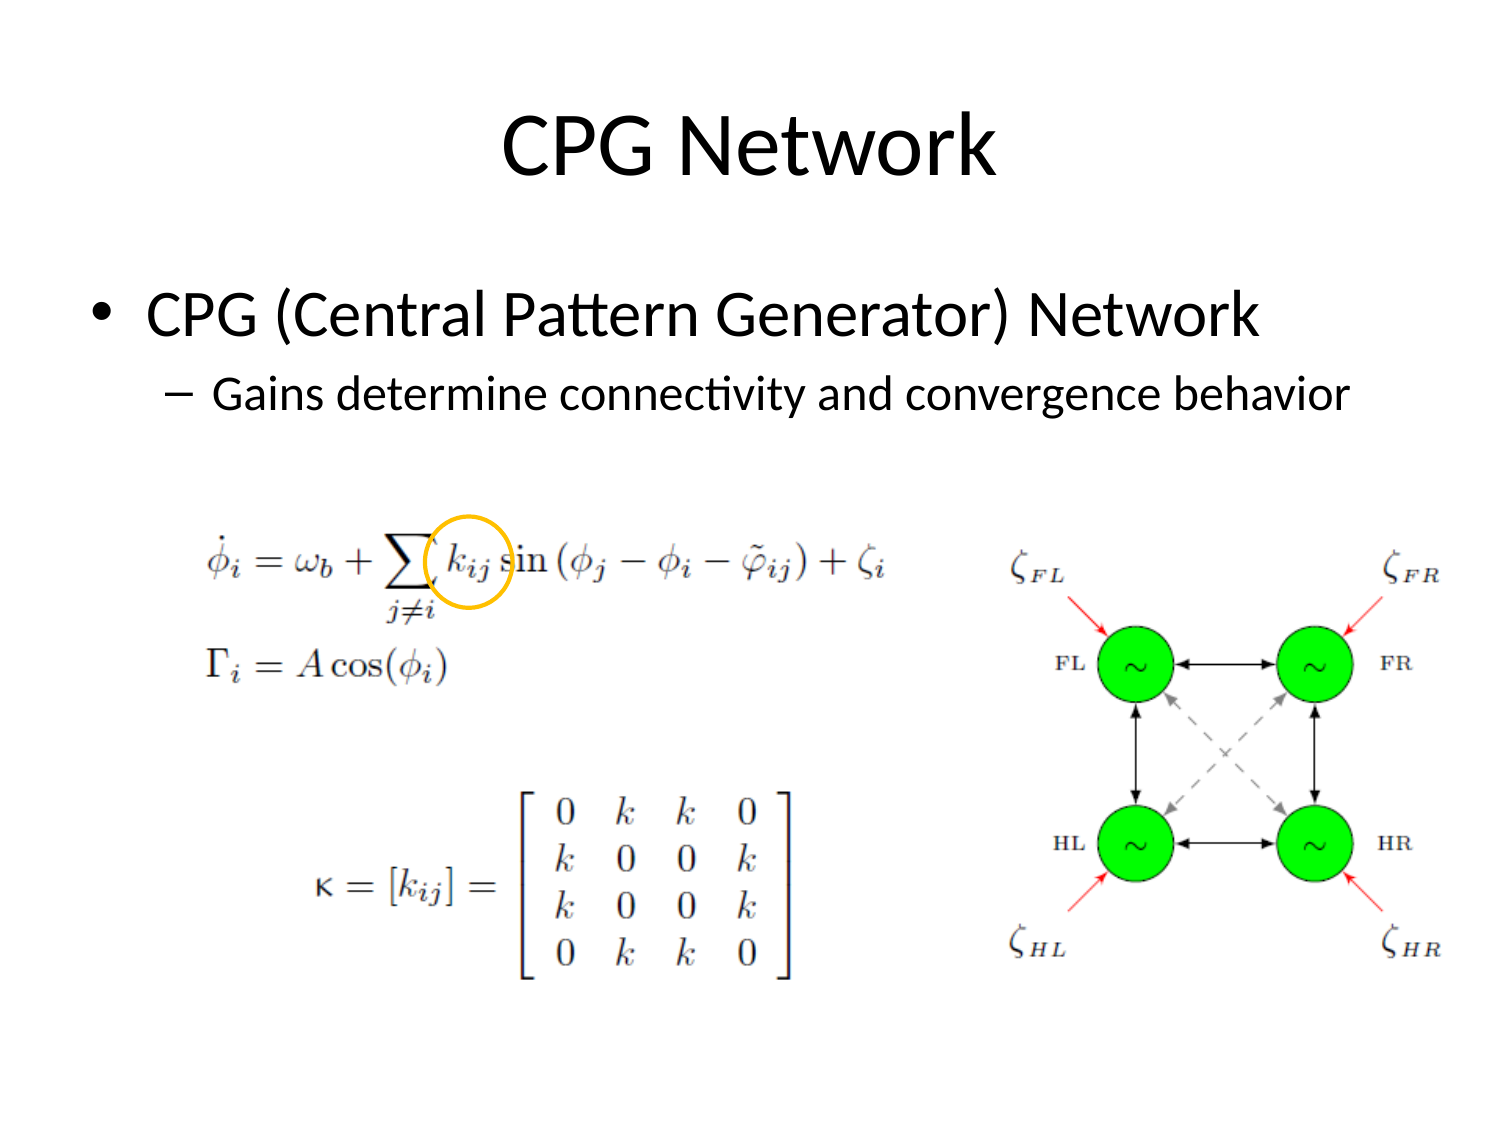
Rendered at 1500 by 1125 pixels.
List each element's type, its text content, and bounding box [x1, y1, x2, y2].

picture [266, 737, 828, 1005]
title CPG Network [75, 45, 1425, 233]
picture [142, 462, 1500, 985]
list CPG (Central Pattern Generator) Network Gains determine connectivity and convergence behavior [75, 262, 1425, 1005]
